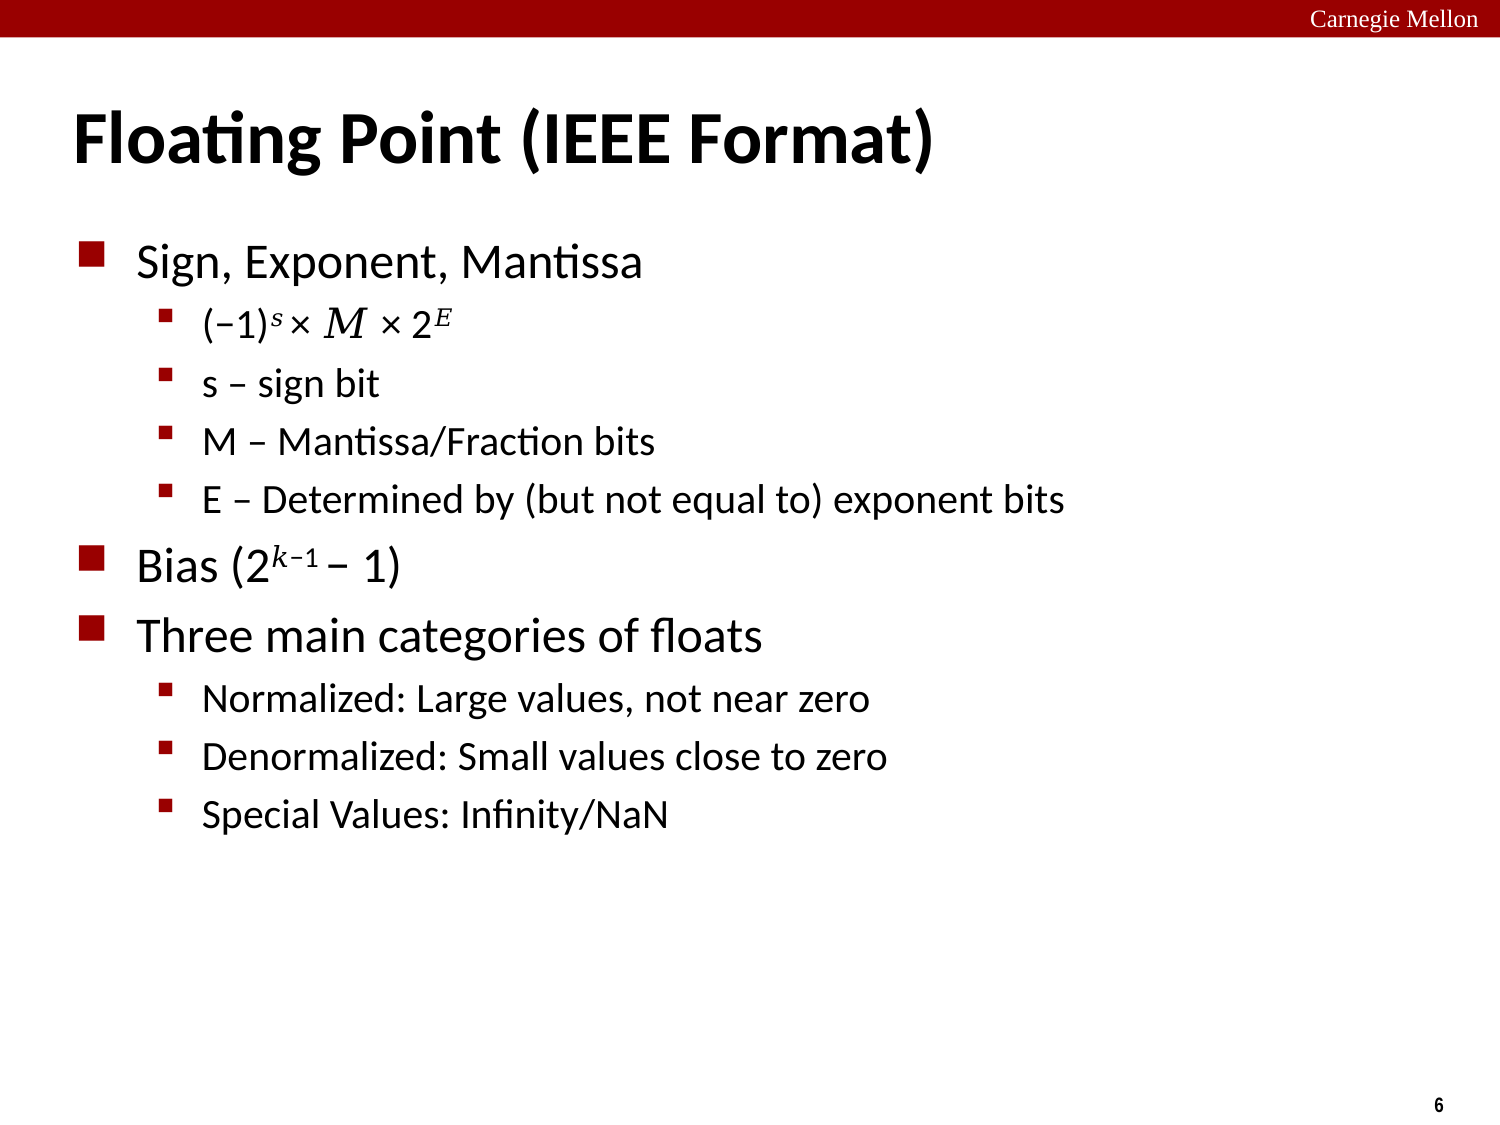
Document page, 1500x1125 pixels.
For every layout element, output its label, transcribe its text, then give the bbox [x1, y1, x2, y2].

title Floating Point (IEEE Format) [58, 71, 1305, 197]
list Sign, Exponent, Mantissa (−1)𝑠 × 𝑀 × 2𝐸 s – sign bit M – Mantissa/Fraction bits E – Determined by (but not equal to) exponent bits Bias (2𝑘−1 − 1) Three main categories of floats Normalized: Large values, not near zero Denormalized: Small values close to zero Special Values: Infinity/NaN [64, 220, 1361, 1038]
